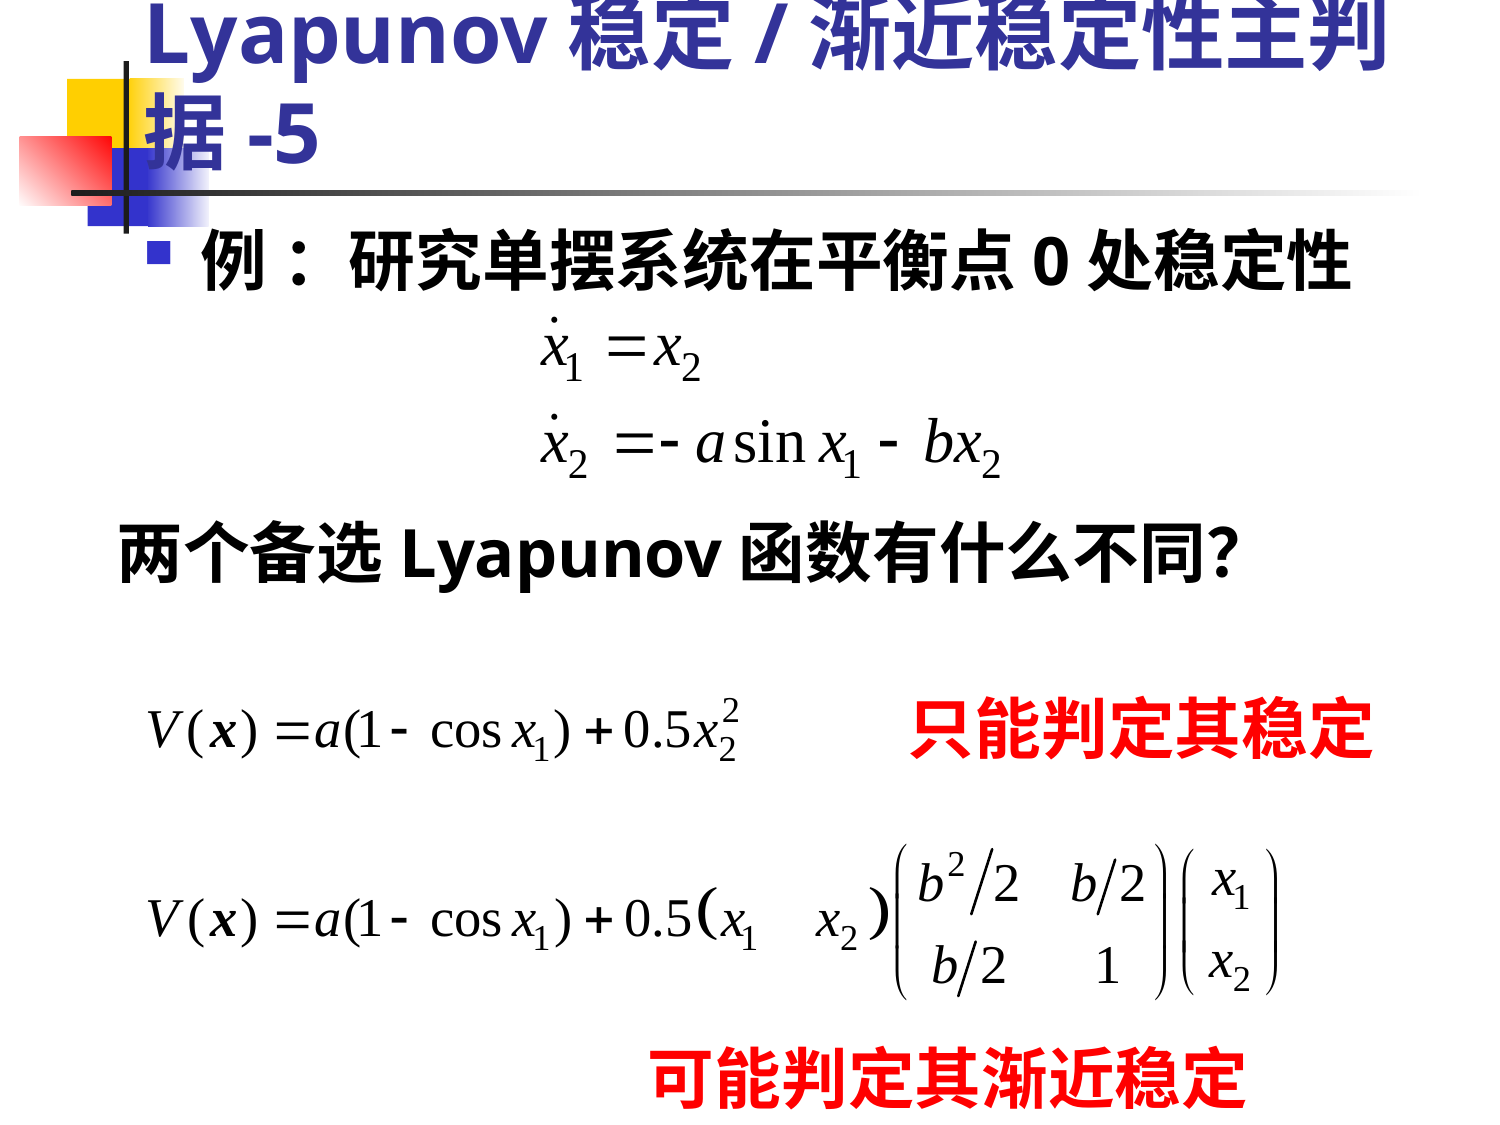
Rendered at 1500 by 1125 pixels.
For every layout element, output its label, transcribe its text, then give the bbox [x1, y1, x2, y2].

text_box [140, 831, 1298, 1015]
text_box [140, 679, 751, 774]
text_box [526, 304, 1015, 493]
list 例 ：研究单摆系统在平衡点0处稳定性 [128, 210, 1470, 1007]
text_box 两个备选Lyapunov函数有什么不同？ [101, 503, 1288, 599]
text_box 可能判定其渐近稳定 [585, 1029, 1311, 1124]
title 3.1不显含时间的自治系统Lyapunov稳定/渐近稳定性主判据-5 [128, 1, 1467, 188]
text_box 只能判定其稳定 [808, 679, 1475, 775]
